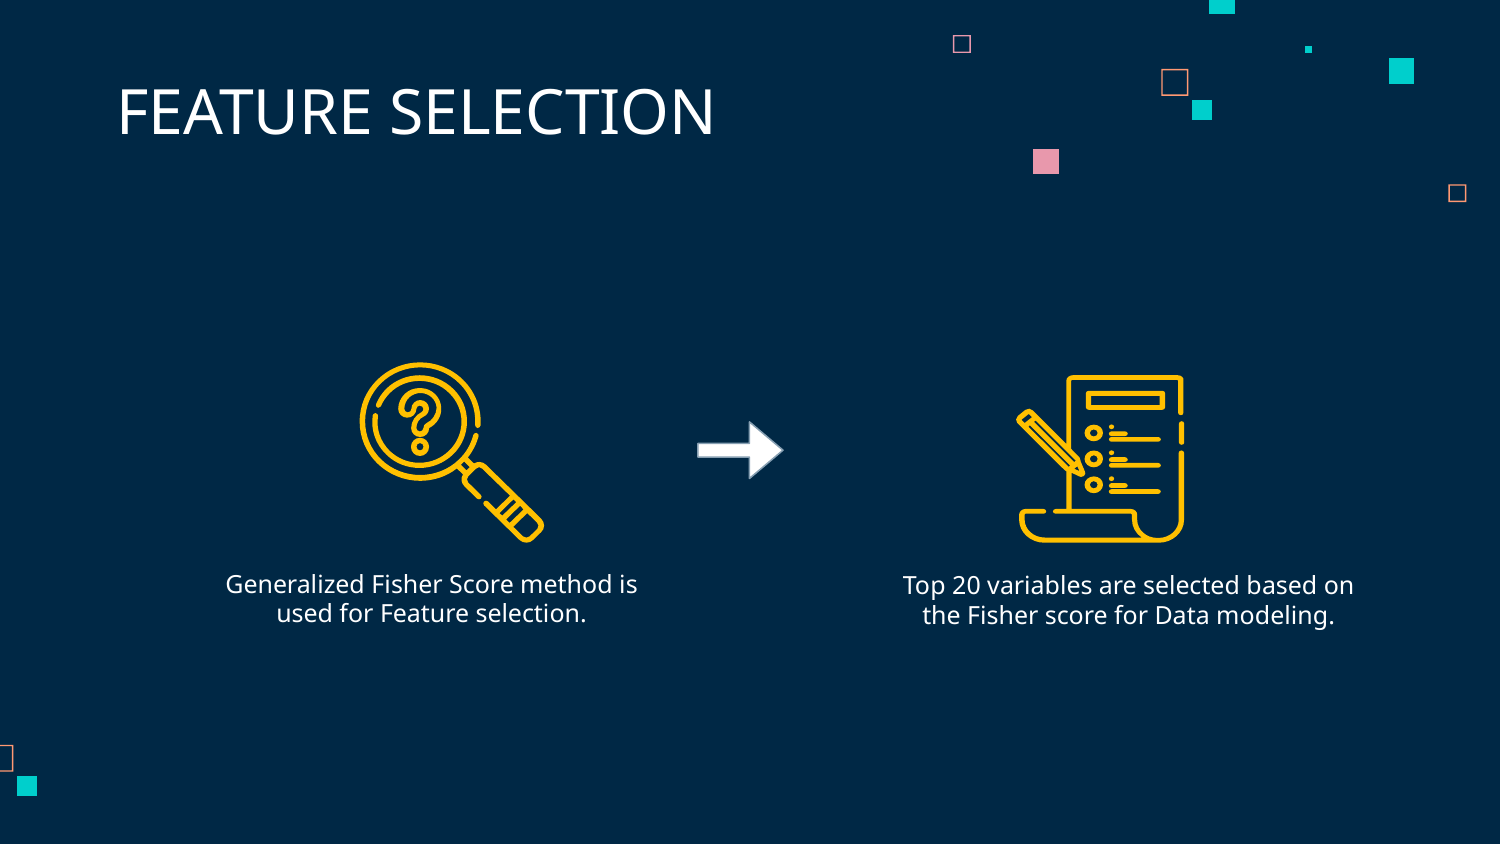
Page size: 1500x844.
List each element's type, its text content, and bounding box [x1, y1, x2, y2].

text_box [1015, 374, 1185, 543]
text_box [359, 362, 546, 543]
text_box Top 20 variables are selected based on the Fisher score for Data modeling. [880, 554, 1379, 650]
title FEATURE SELECTION [101, 67, 878, 163]
text_box Generalized Fisher Score method is used for Feature selection. [182, 553, 681, 648]
text_box [697, 421, 784, 479]
